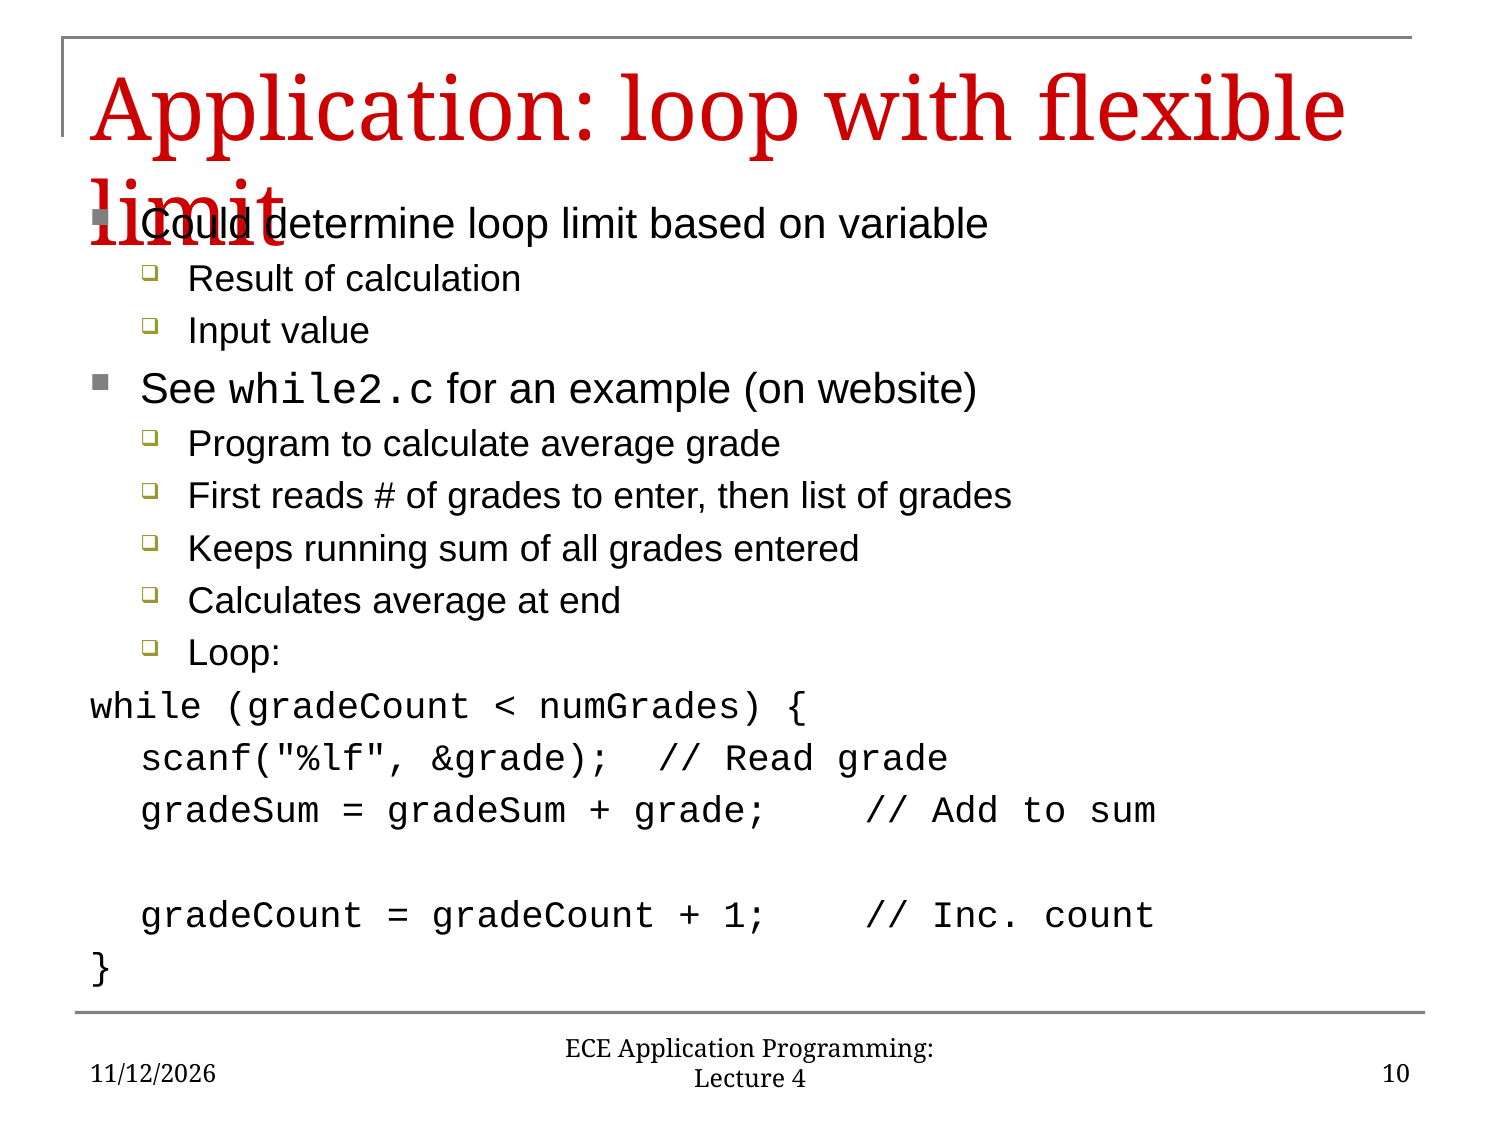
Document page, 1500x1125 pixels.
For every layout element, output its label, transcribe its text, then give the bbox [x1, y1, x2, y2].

footer ECE Application Programming: Lecture 4 [512, 1024, 988, 1101]
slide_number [74, 1023, 426, 1100]
title Application: loop with flexible limit [75, 45, 1425, 163]
slide_number 10 [1074, 1023, 1426, 1100]
list Could determine loop limit based on variable Result of calculation Input value See while2.c for an example (on website) Program to calculate average grade First reads # of grades to enter, then list of grades Keeps running sum of all grades entered Calculates average at end Loop: while (gradeCount < numGrades) { scanf("%lf", &grade); // Read grade gradeSum = gradeSum + grade; // Add to sum gradeCount = gradeCount + 1; // Inc. count } [75, 187, 1425, 1006]
